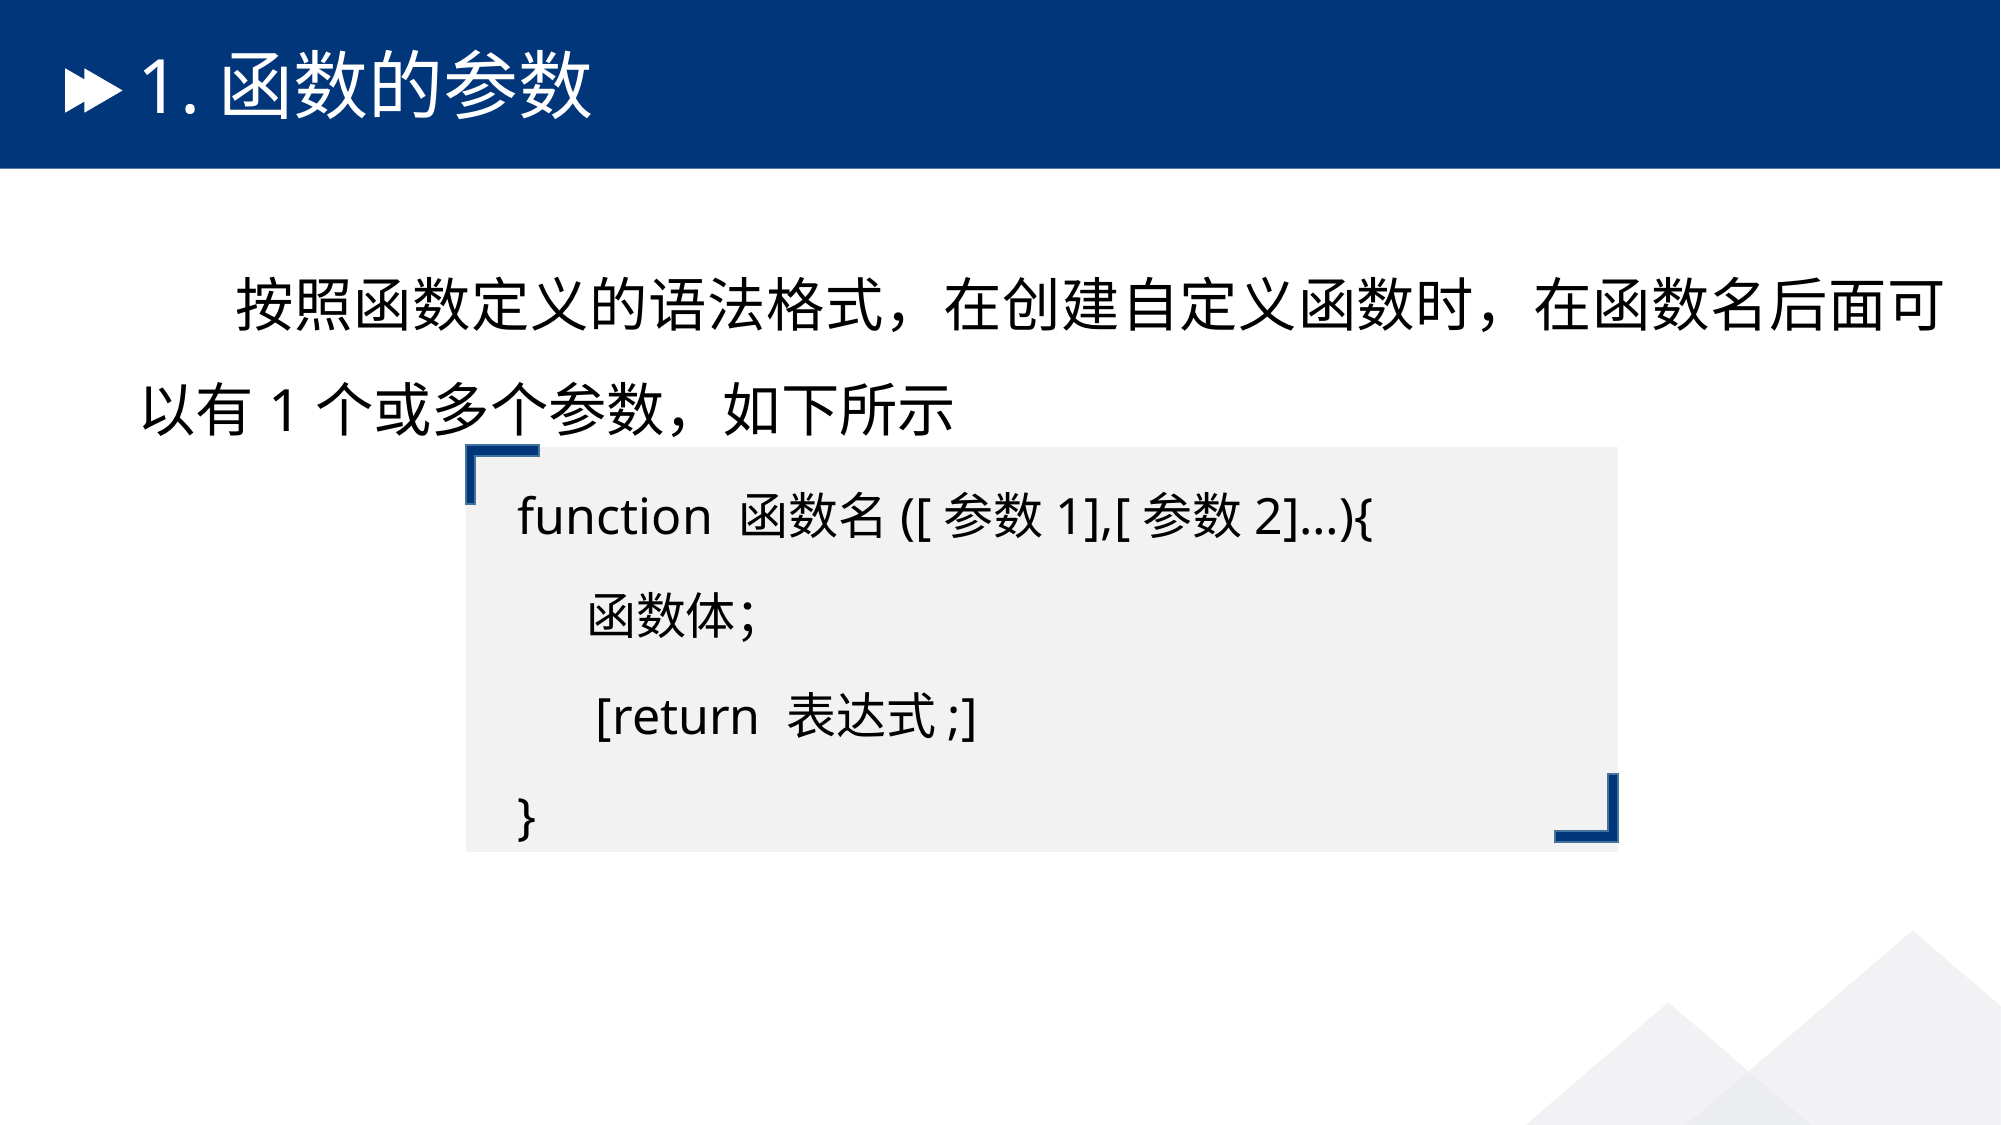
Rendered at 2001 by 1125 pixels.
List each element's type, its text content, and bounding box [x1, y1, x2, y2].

title 1.函数的参数 [122, 40, 1336, 138]
list 按照函数定义的语法格式，在创建自定义函数时，在函数名后面可以有1个或多个参数，如下所示 [122, 226, 1962, 530]
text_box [465, 445, 1619, 843]
